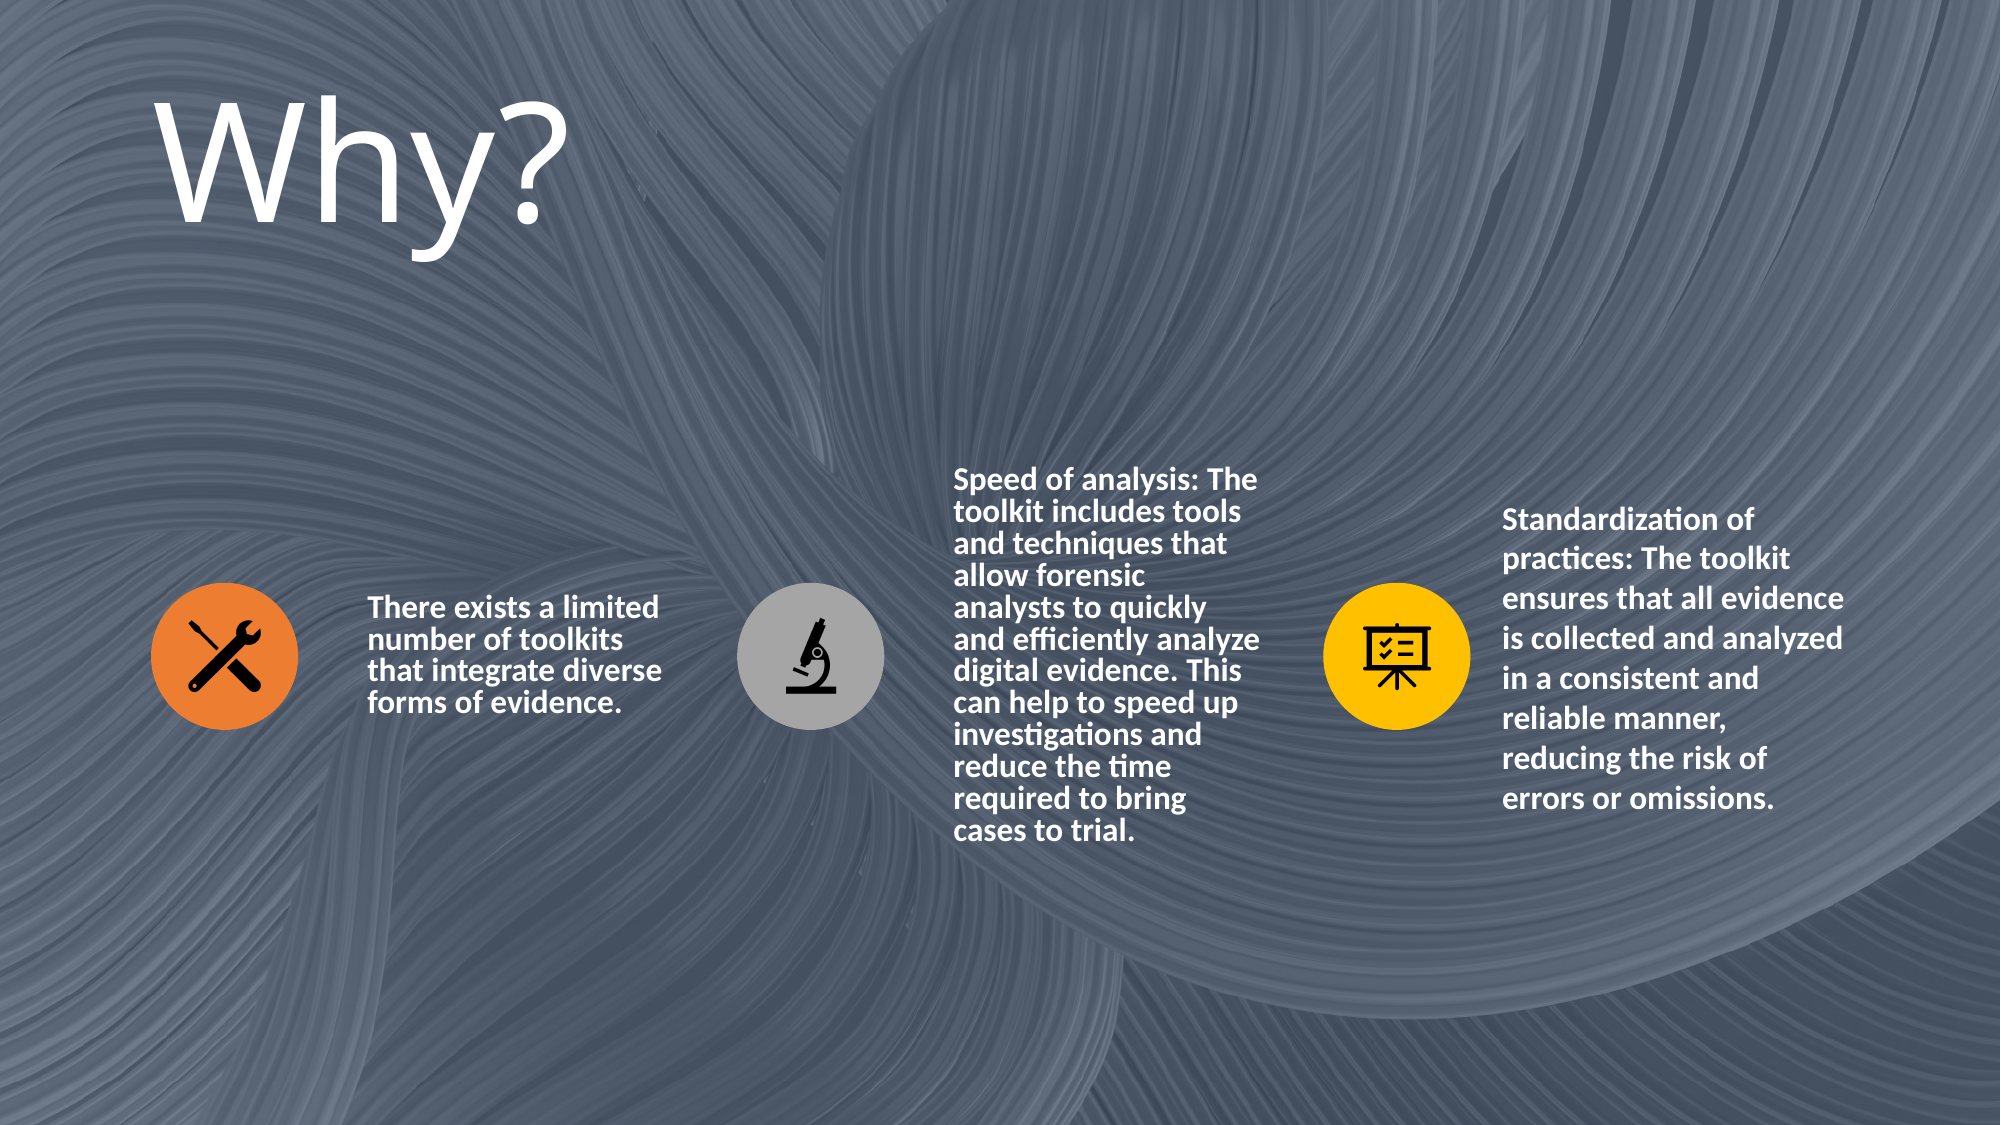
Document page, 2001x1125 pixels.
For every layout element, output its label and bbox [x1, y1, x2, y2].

picture [0, 0, 2000, 1125]
list [137, 299, 1863, 1014]
